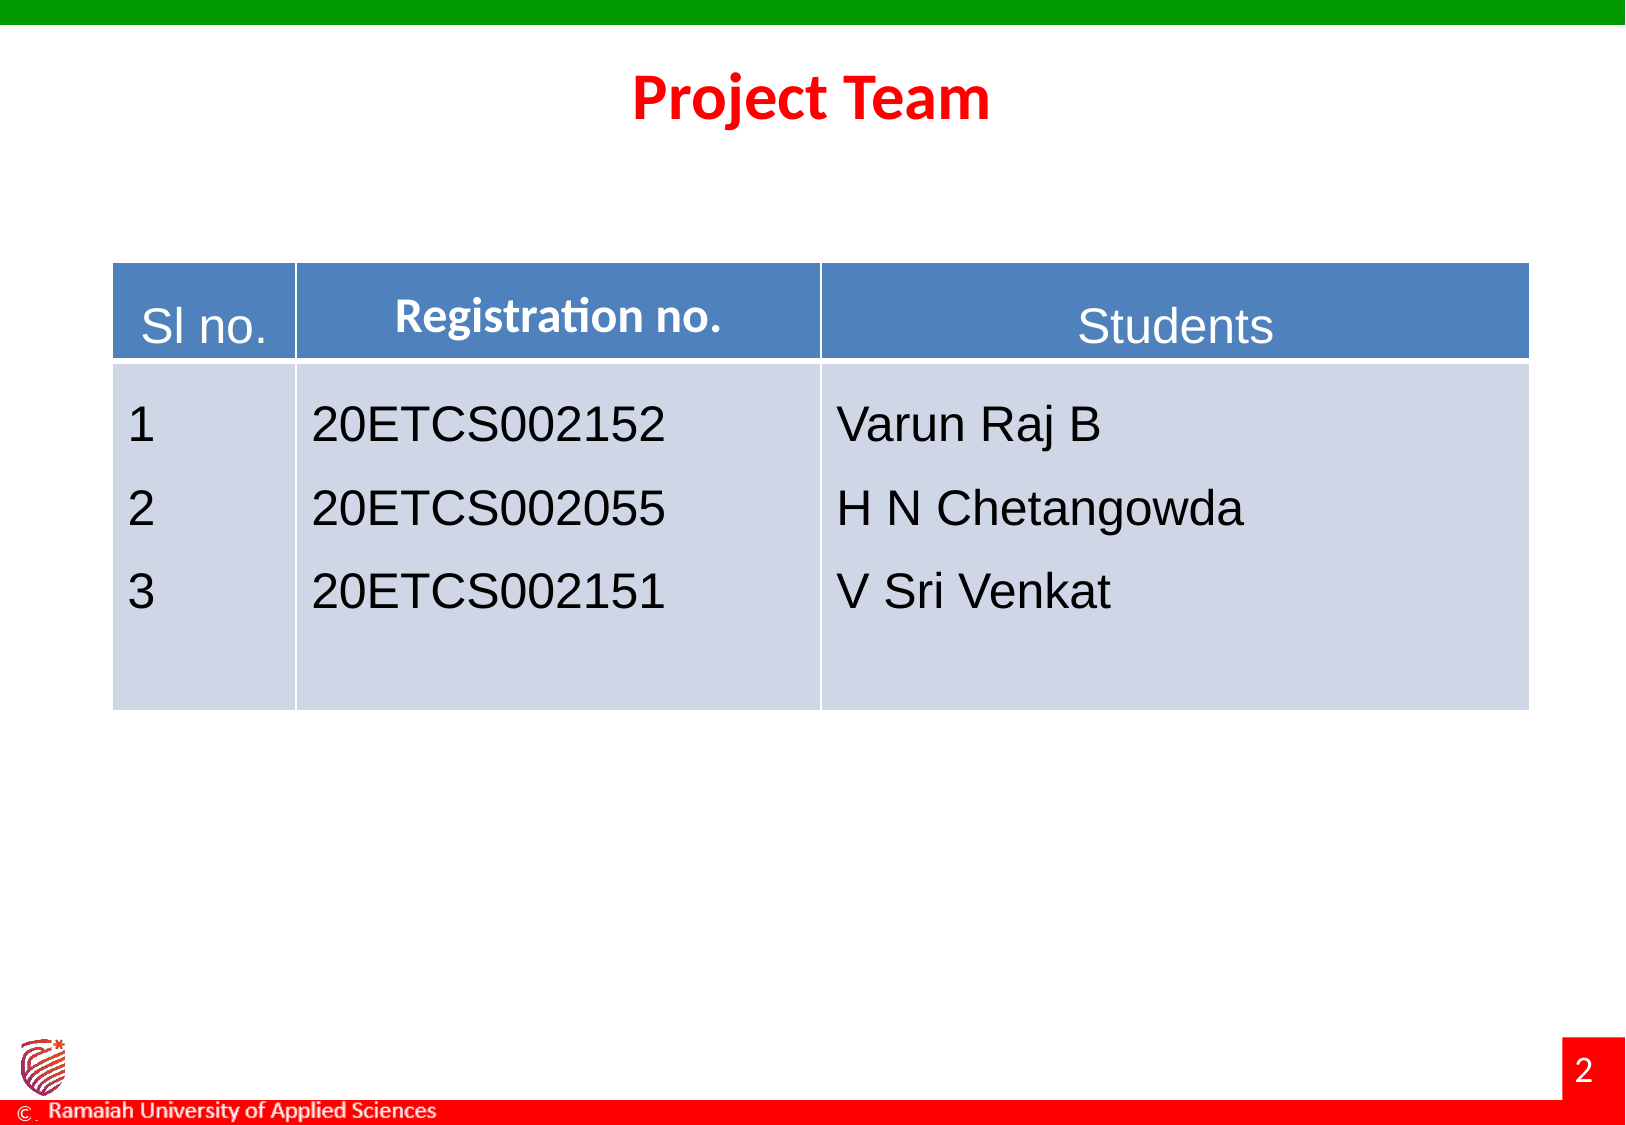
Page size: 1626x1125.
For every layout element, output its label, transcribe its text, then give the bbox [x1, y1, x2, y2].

picture [21, 1039, 65, 1096]
table_cell Varun Raj B H N Chetangowda V Sri Venkat [822, 364, 1529, 710]
table_cell 1 2 3 [113, 364, 295, 710]
picture [44, 1100, 442, 1125]
table_header Sl no. [113, 263, 295, 358]
table_header Students [822, 263, 1529, 358]
table_cell 20ETCS002152 20ETCS002055 20ETCS002151 [297, 364, 820, 710]
title Project Team [81, 45, 1544, 233]
table_header Registration no. [297, 263, 820, 358]
